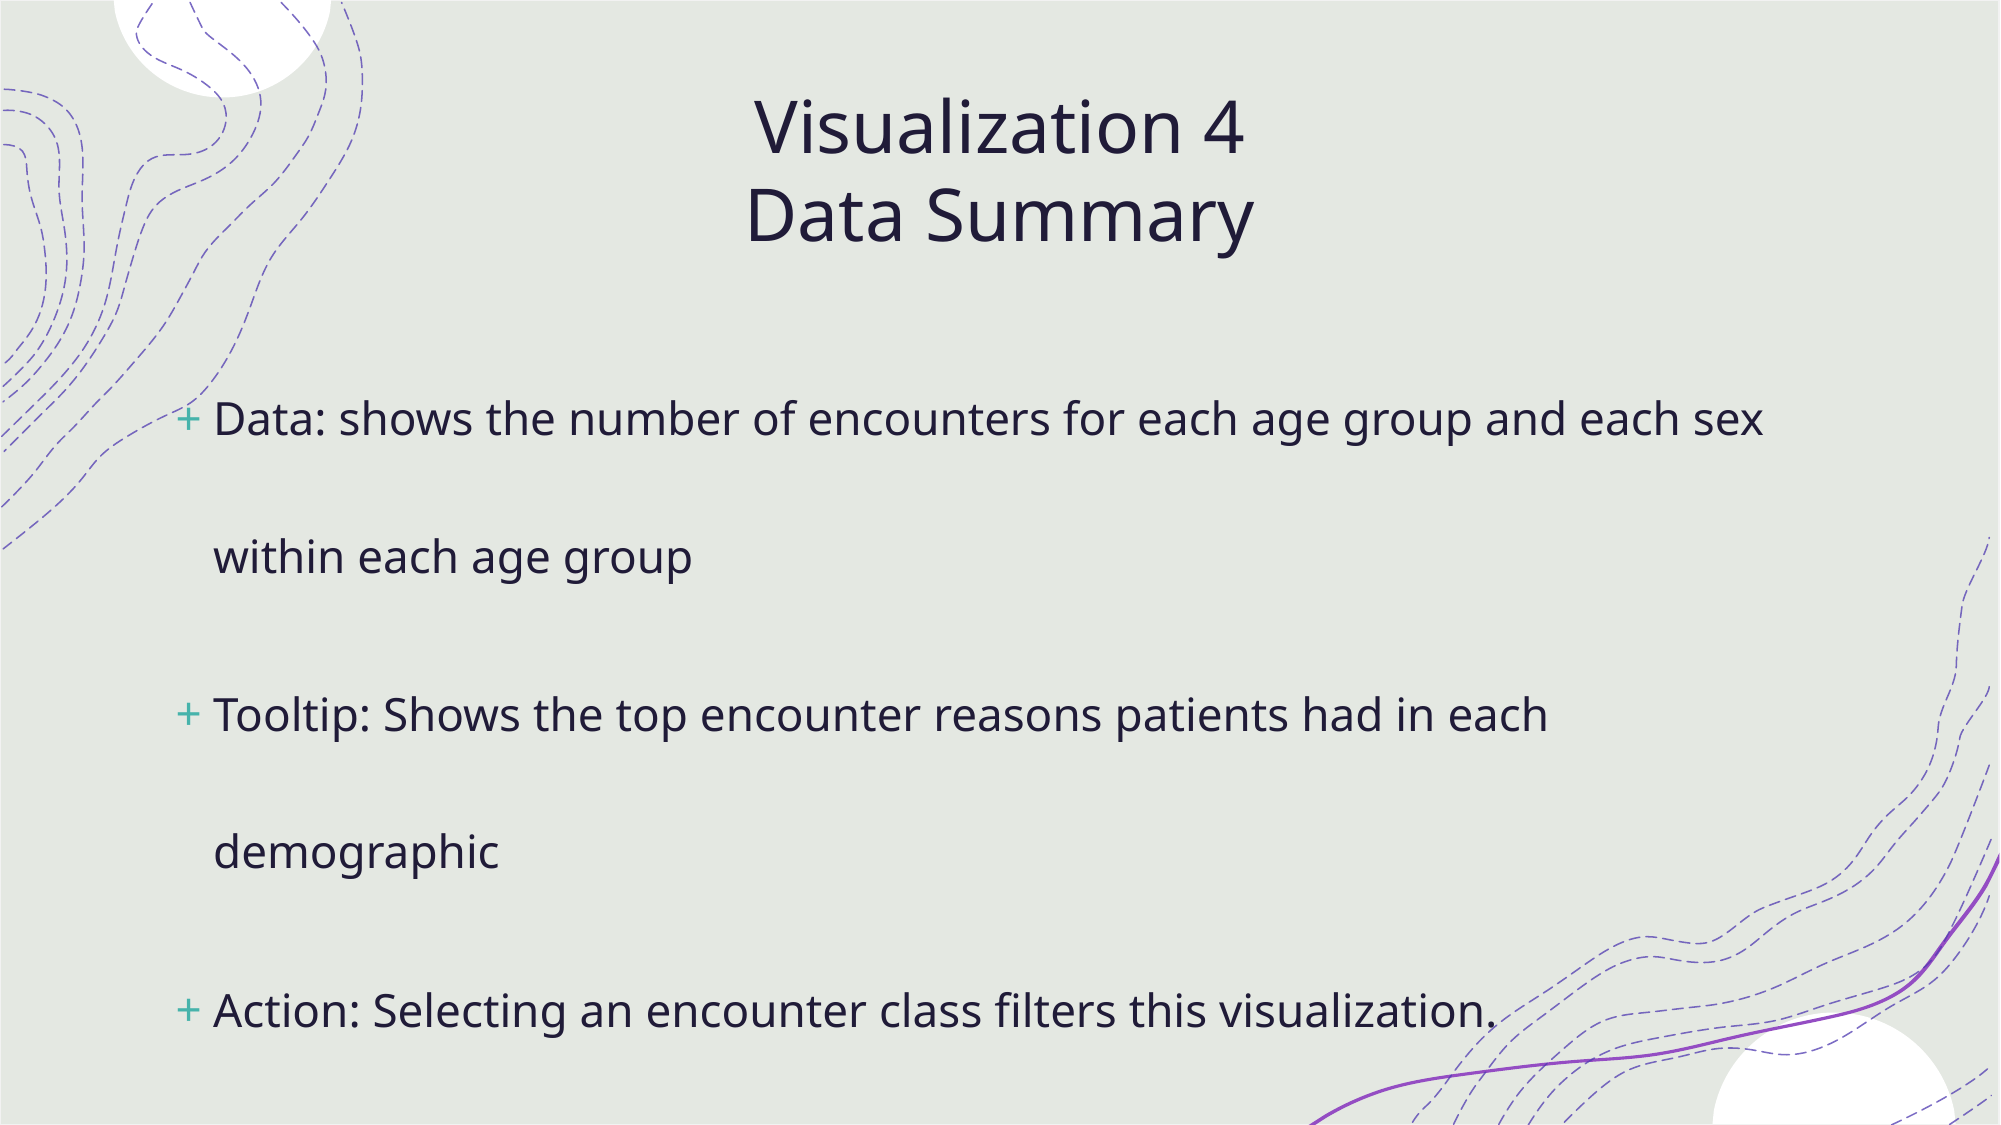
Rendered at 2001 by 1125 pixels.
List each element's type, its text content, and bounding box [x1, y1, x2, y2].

list Data: shows the number of encounters for each age group and each sex within each age group Tooltip: Shows the top encounter reasons patients had in each demographic Action: Selecting an encounter class filters this visualization. [160, 299, 1840, 714]
title Visualization 4 Data Summary [137, 59, 1863, 278]
